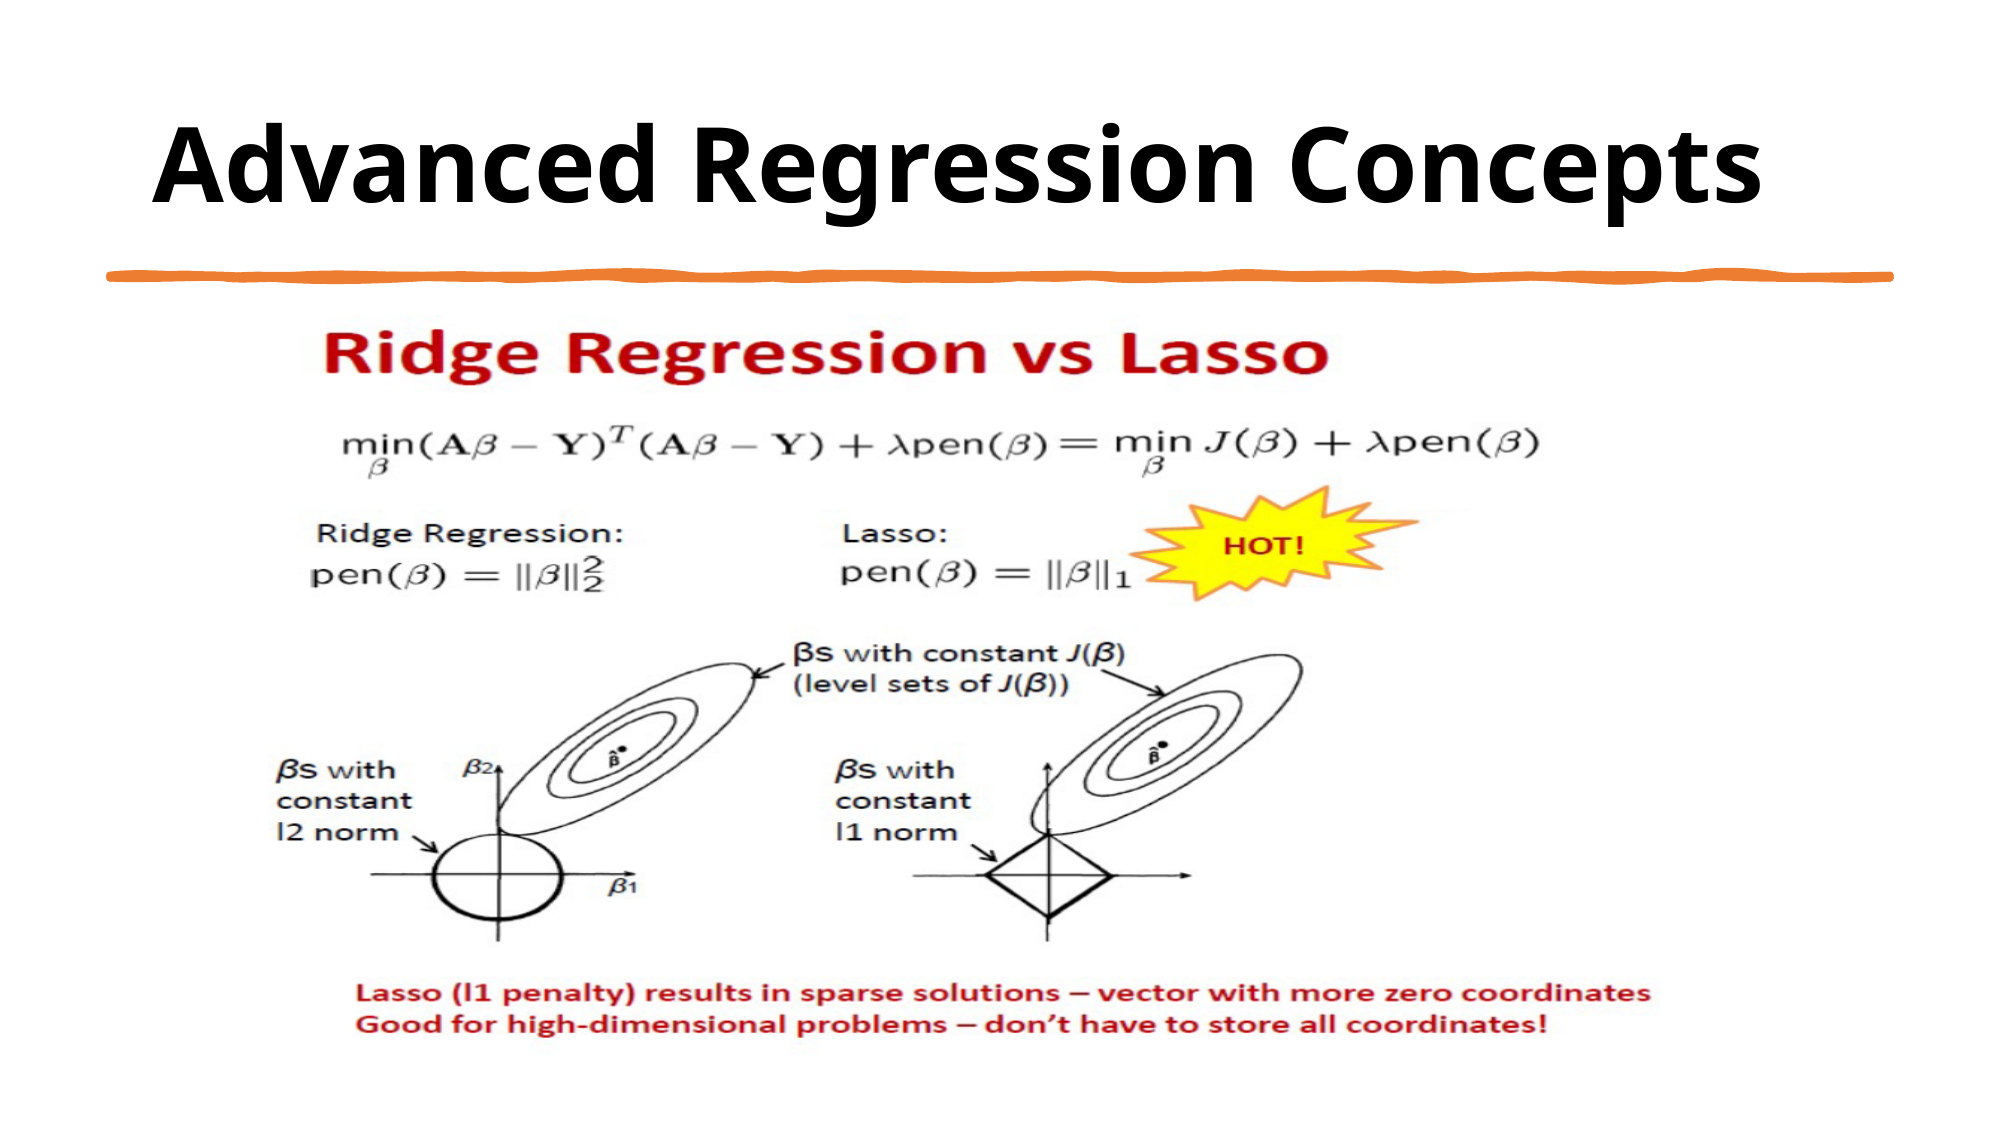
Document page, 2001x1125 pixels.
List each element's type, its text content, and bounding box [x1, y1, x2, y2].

title Advanced Regression Concepts [137, 59, 1863, 277]
picture [197, 296, 1828, 1090]
text_box [109, 271, 1891, 282]
